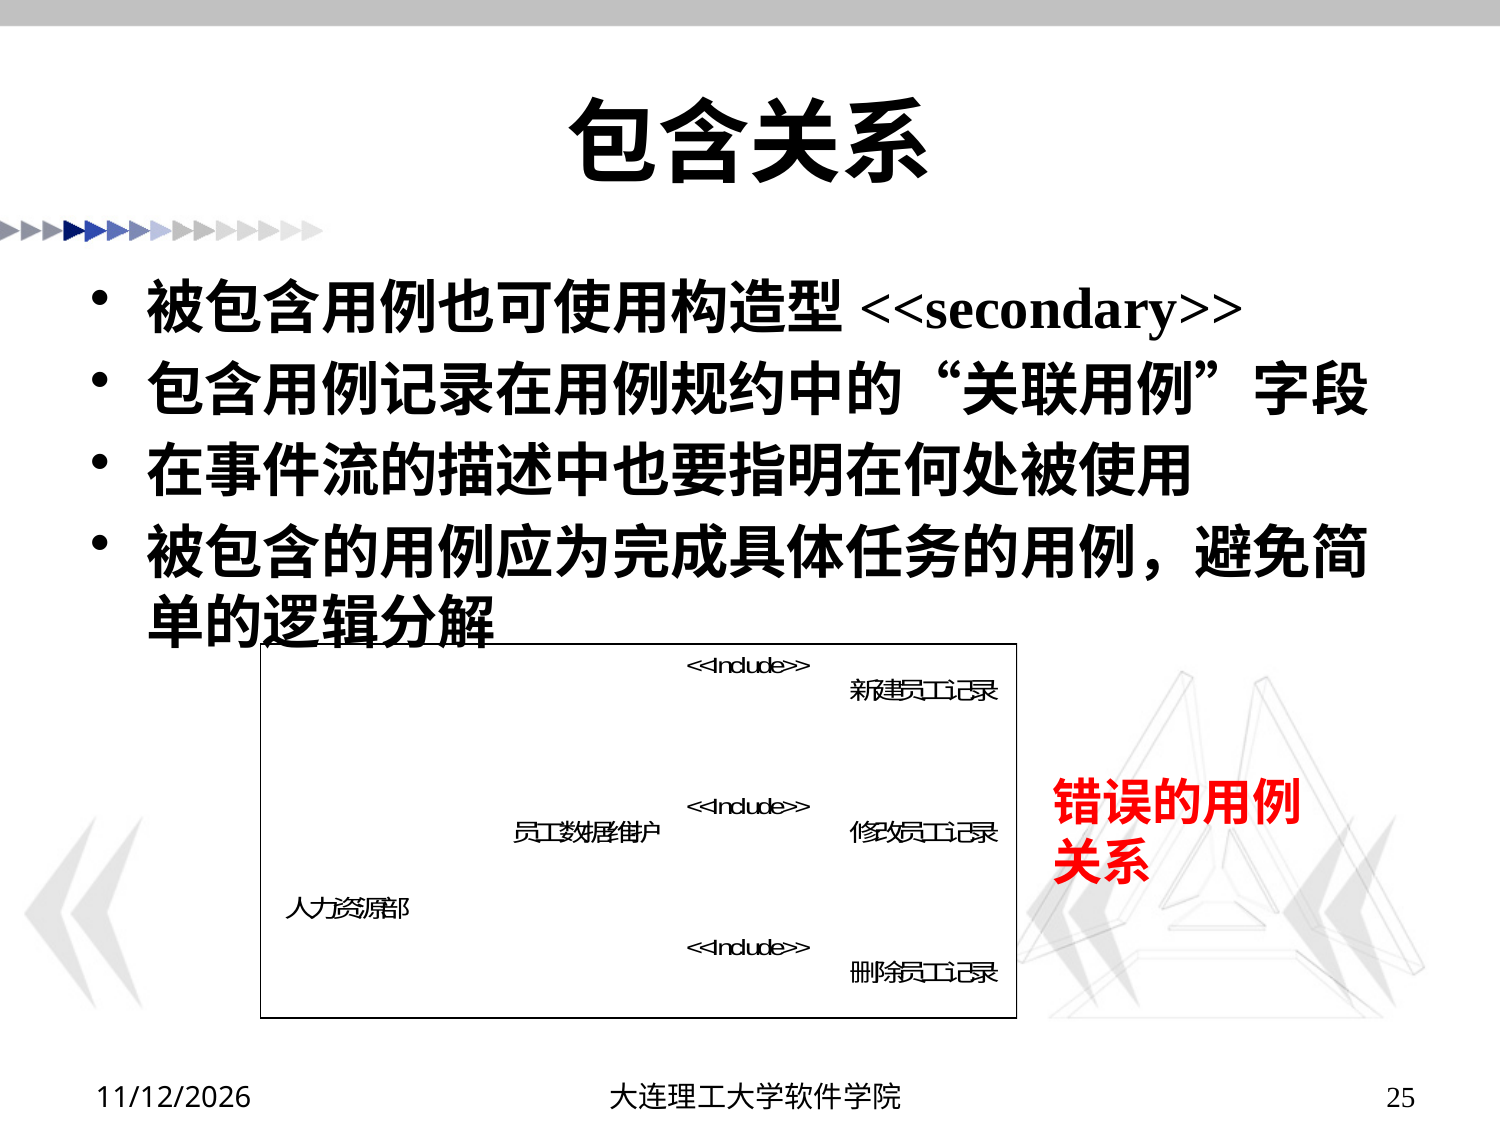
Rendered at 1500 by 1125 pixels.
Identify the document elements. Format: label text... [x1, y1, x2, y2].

text_box 错误的用例关系 [1037, 762, 1339, 898]
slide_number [80, 1070, 431, 1114]
footer 大连理工大学软件学院 [517, 1070, 994, 1114]
picture [0, 0, 1500, 1125]
title 包含关系 [74, 44, 1426, 233]
slide_number 25 [1080, 1070, 1431, 1114]
list 被包含用例也可使用构造型<<secondary>> 包含用例记录在用例规约中的“关联用例”字段 在事件流的描述中也要指明在何处被使用 被包含的用例应为完成具体任务的用例，避免简单的逻辑分解 [74, 262, 1436, 835]
